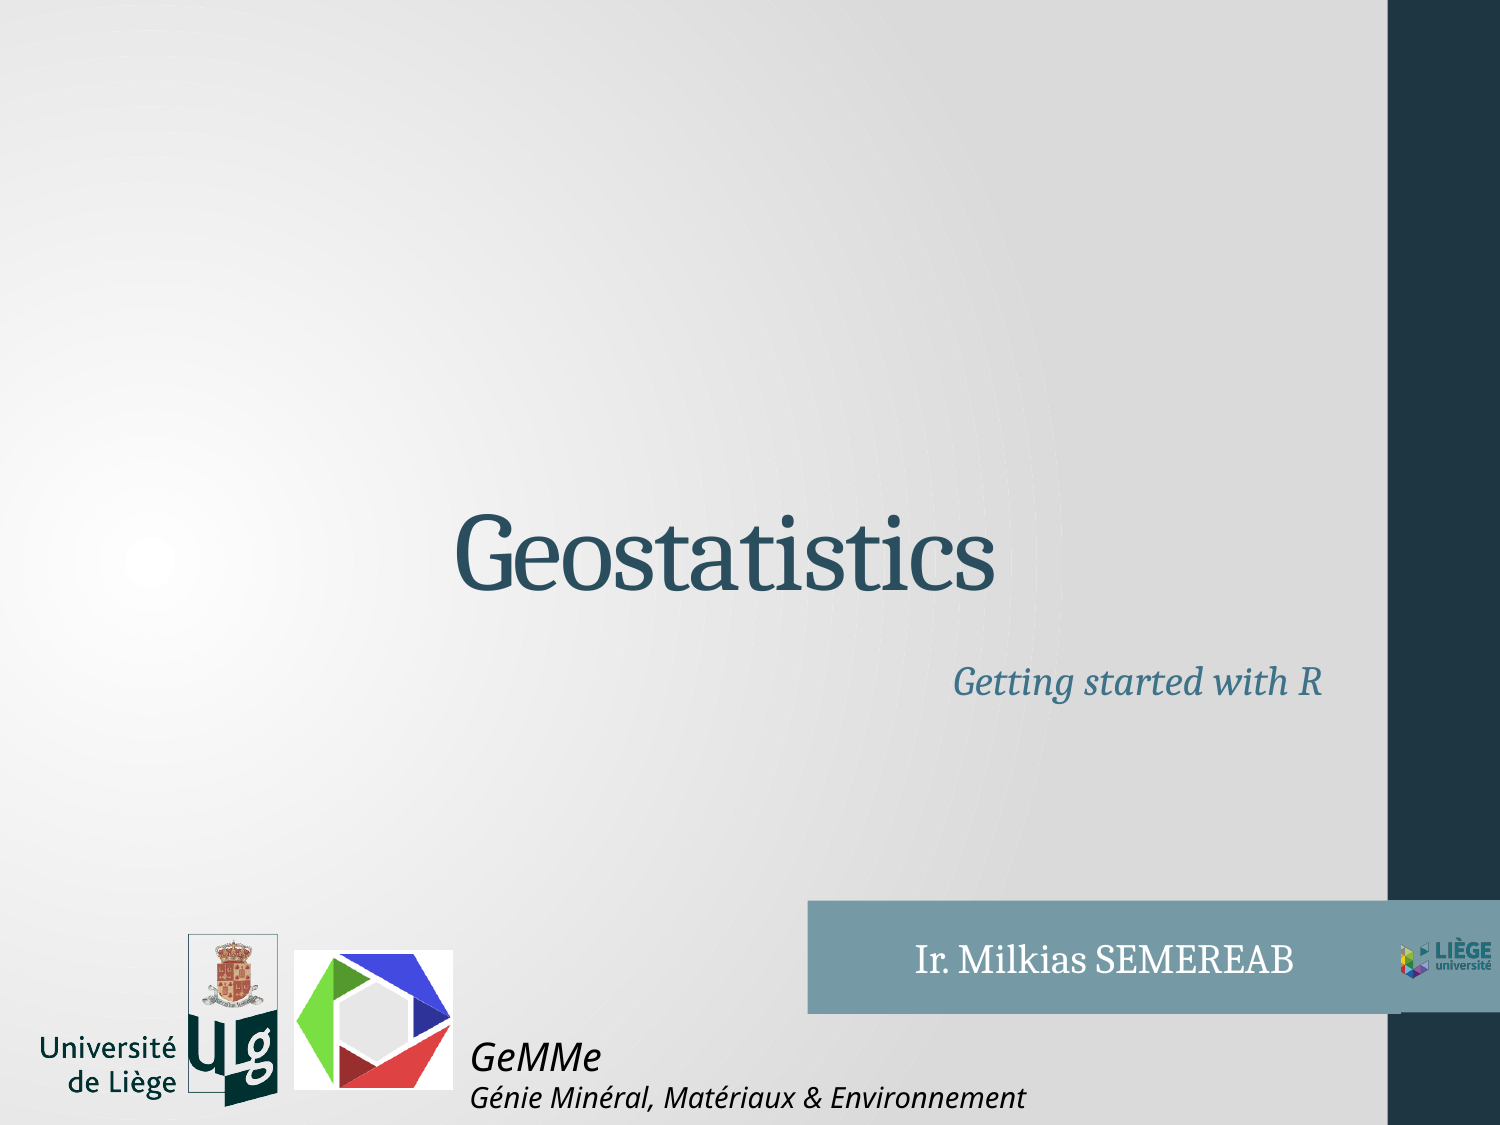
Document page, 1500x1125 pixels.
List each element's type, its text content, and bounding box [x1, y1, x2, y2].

picture [41, 933, 278, 1107]
picture [294, 950, 453, 1090]
title Geostatistics [112, 430, 1341, 620]
text_box Ir. Milkias SEMEREAB [805, 898, 1403, 1016]
subtitle Getting started with R [277, 646, 1338, 822]
picture [1403, 922, 1491, 990]
